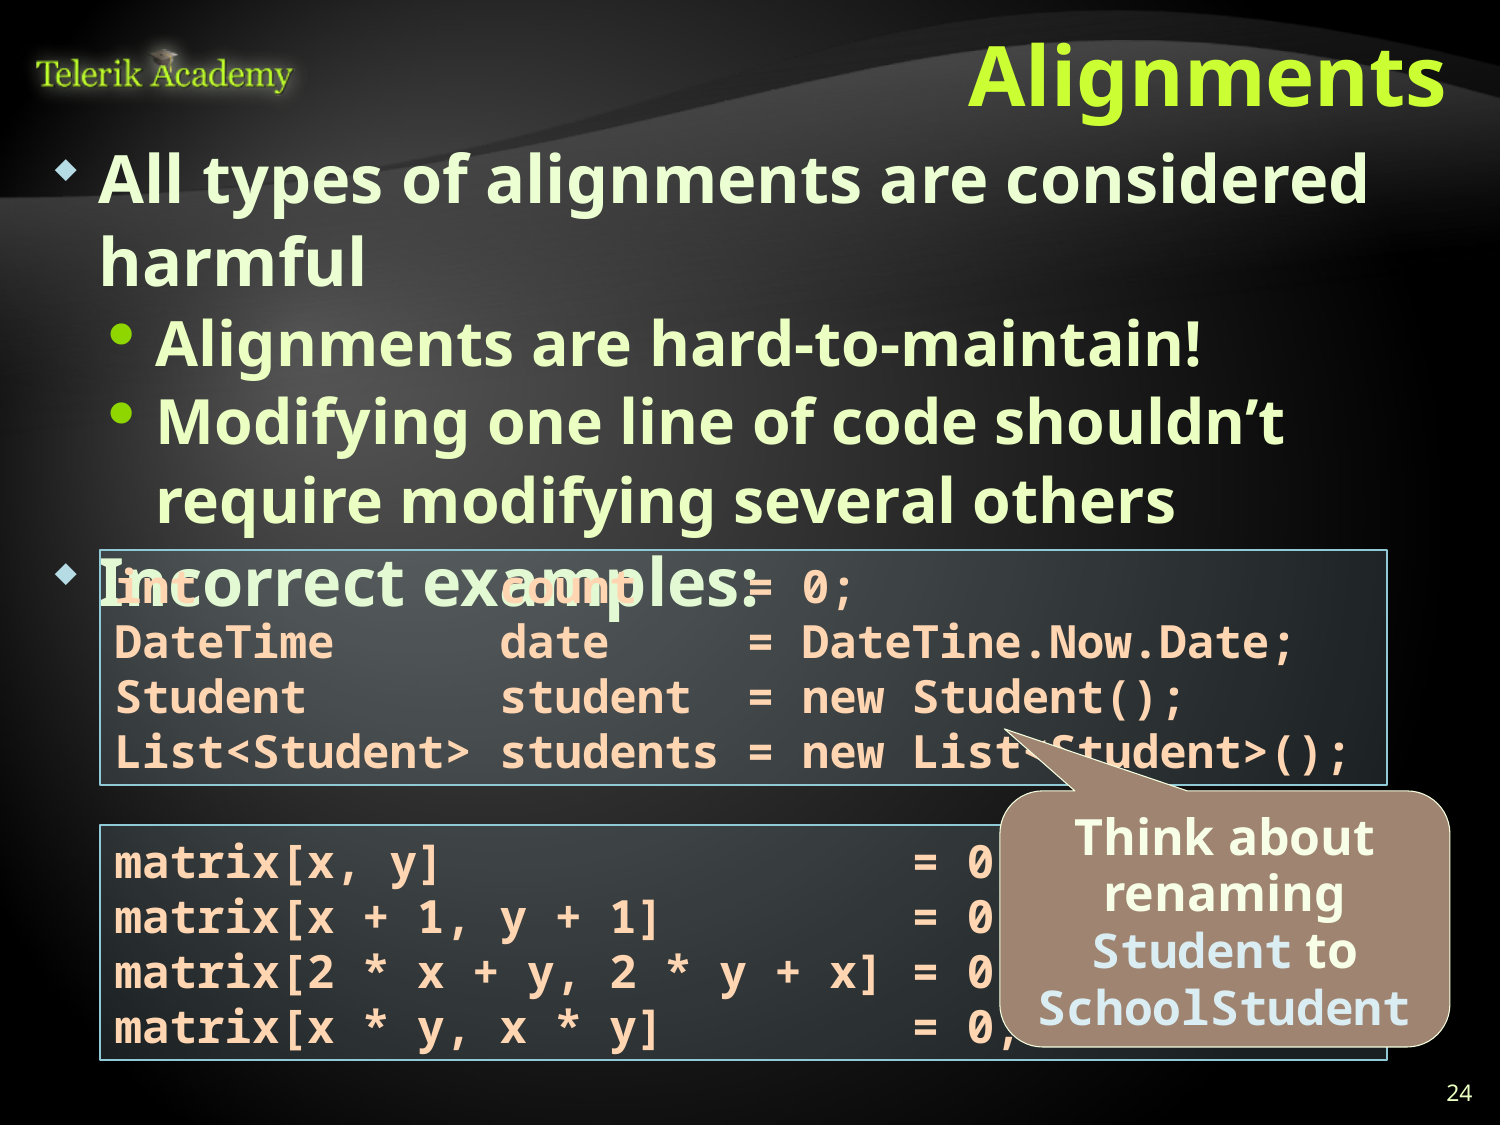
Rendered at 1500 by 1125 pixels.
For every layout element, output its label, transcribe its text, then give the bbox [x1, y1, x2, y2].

title Alignments [300, 12, 1463, 125]
list All types of alignments are considered harmful Alignments are hard-to-maintain! Modifying one line of code shouldn’t require modifying several others Incorrect examples: [37, 125, 1463, 1075]
text_box matrix[x, y] = 0; matrix[x + 1, y + 1] = 0; matrix[2 * x + y, 2 * y + x] = 0; matrix[x * y, x * y] = 0; [99, 825, 1388, 1060]
text_box int count = 0; DateTime date = DateTine.Now.Date; Student student = new Student(); List<Student> students = new List<Student>(); [99, 550, 1388, 785]
text_box Think about renaming Student to SchoolStudent [999, 728, 1450, 1047]
slide_number 24 [1412, 1074, 1488, 1113]
picture [0, 0, 1500, 1125]
